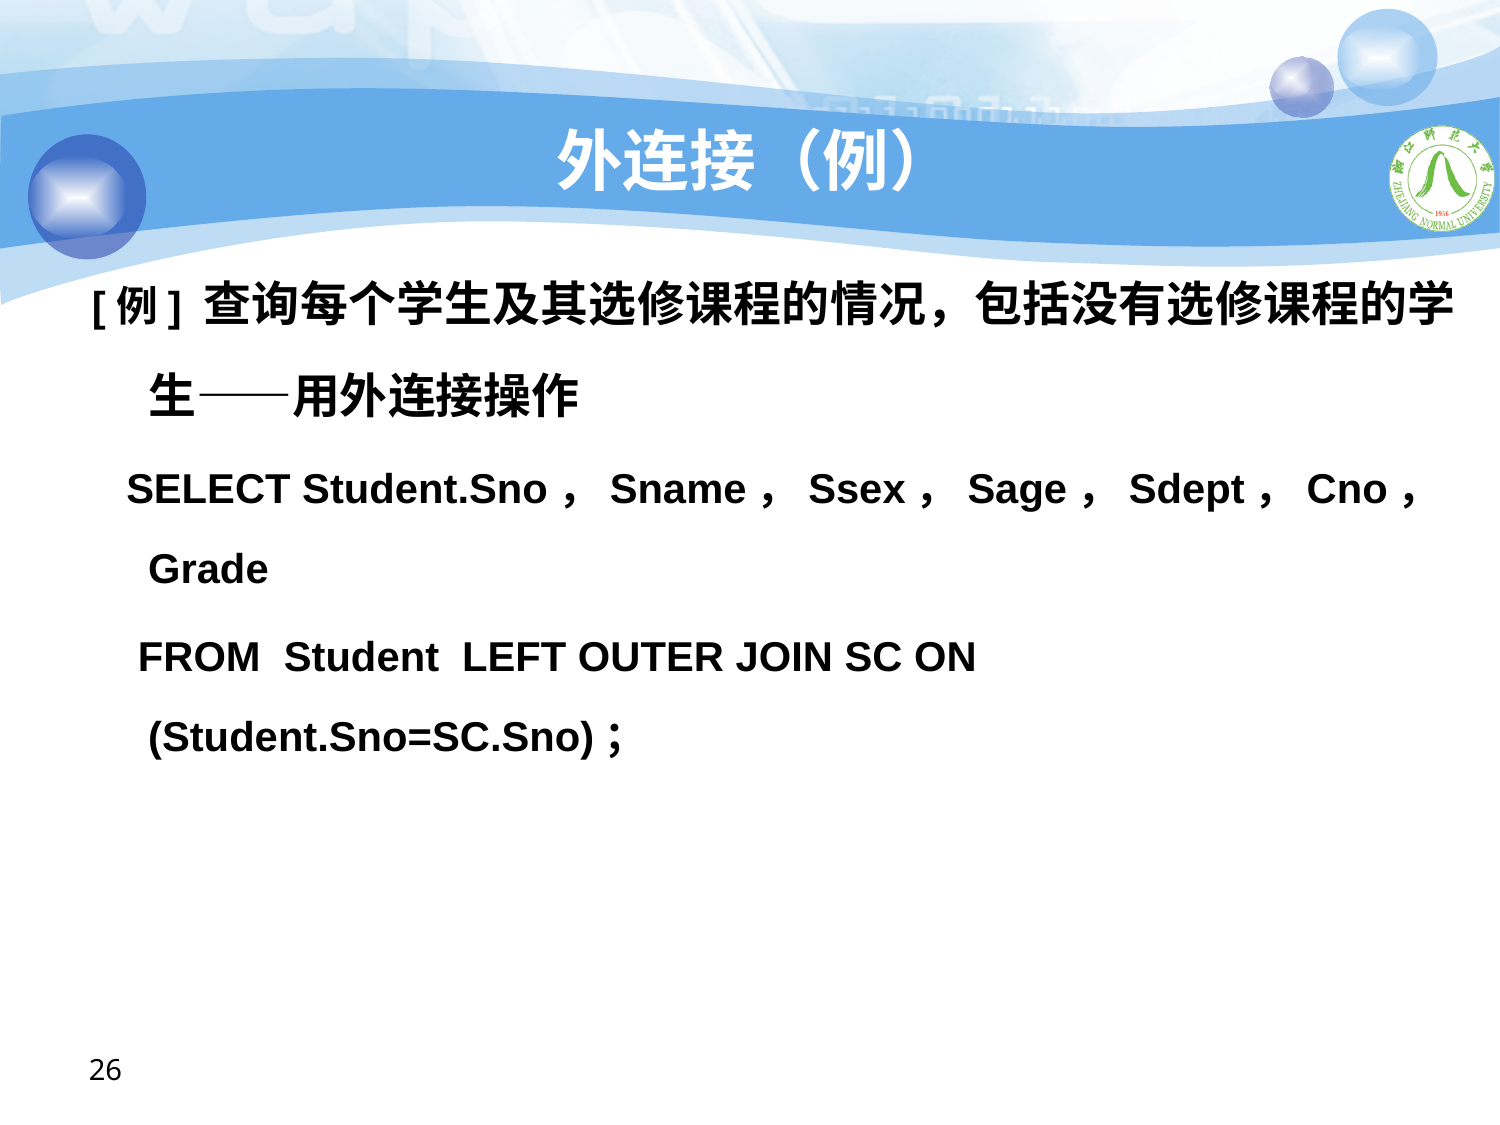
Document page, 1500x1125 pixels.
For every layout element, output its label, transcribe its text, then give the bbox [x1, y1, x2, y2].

picture [0, 0, 1500, 112]
slide_number 26 [41, 1023, 138, 1099]
list [例] 查询每个学生及其选修课程的情况，包括没有选修课程的学生——用外连接操作 SELECT Student.Sno，Sname，Ssex，Sage，Sdept，Cno，Grade FROM Student LEFT OUTER JOIN SC ON (Student.Sno=SC.Sno)； [76, 231, 1471, 1012]
picture [1388, 125, 1495, 232]
title 外连接（例） [150, 112, 1363, 205]
